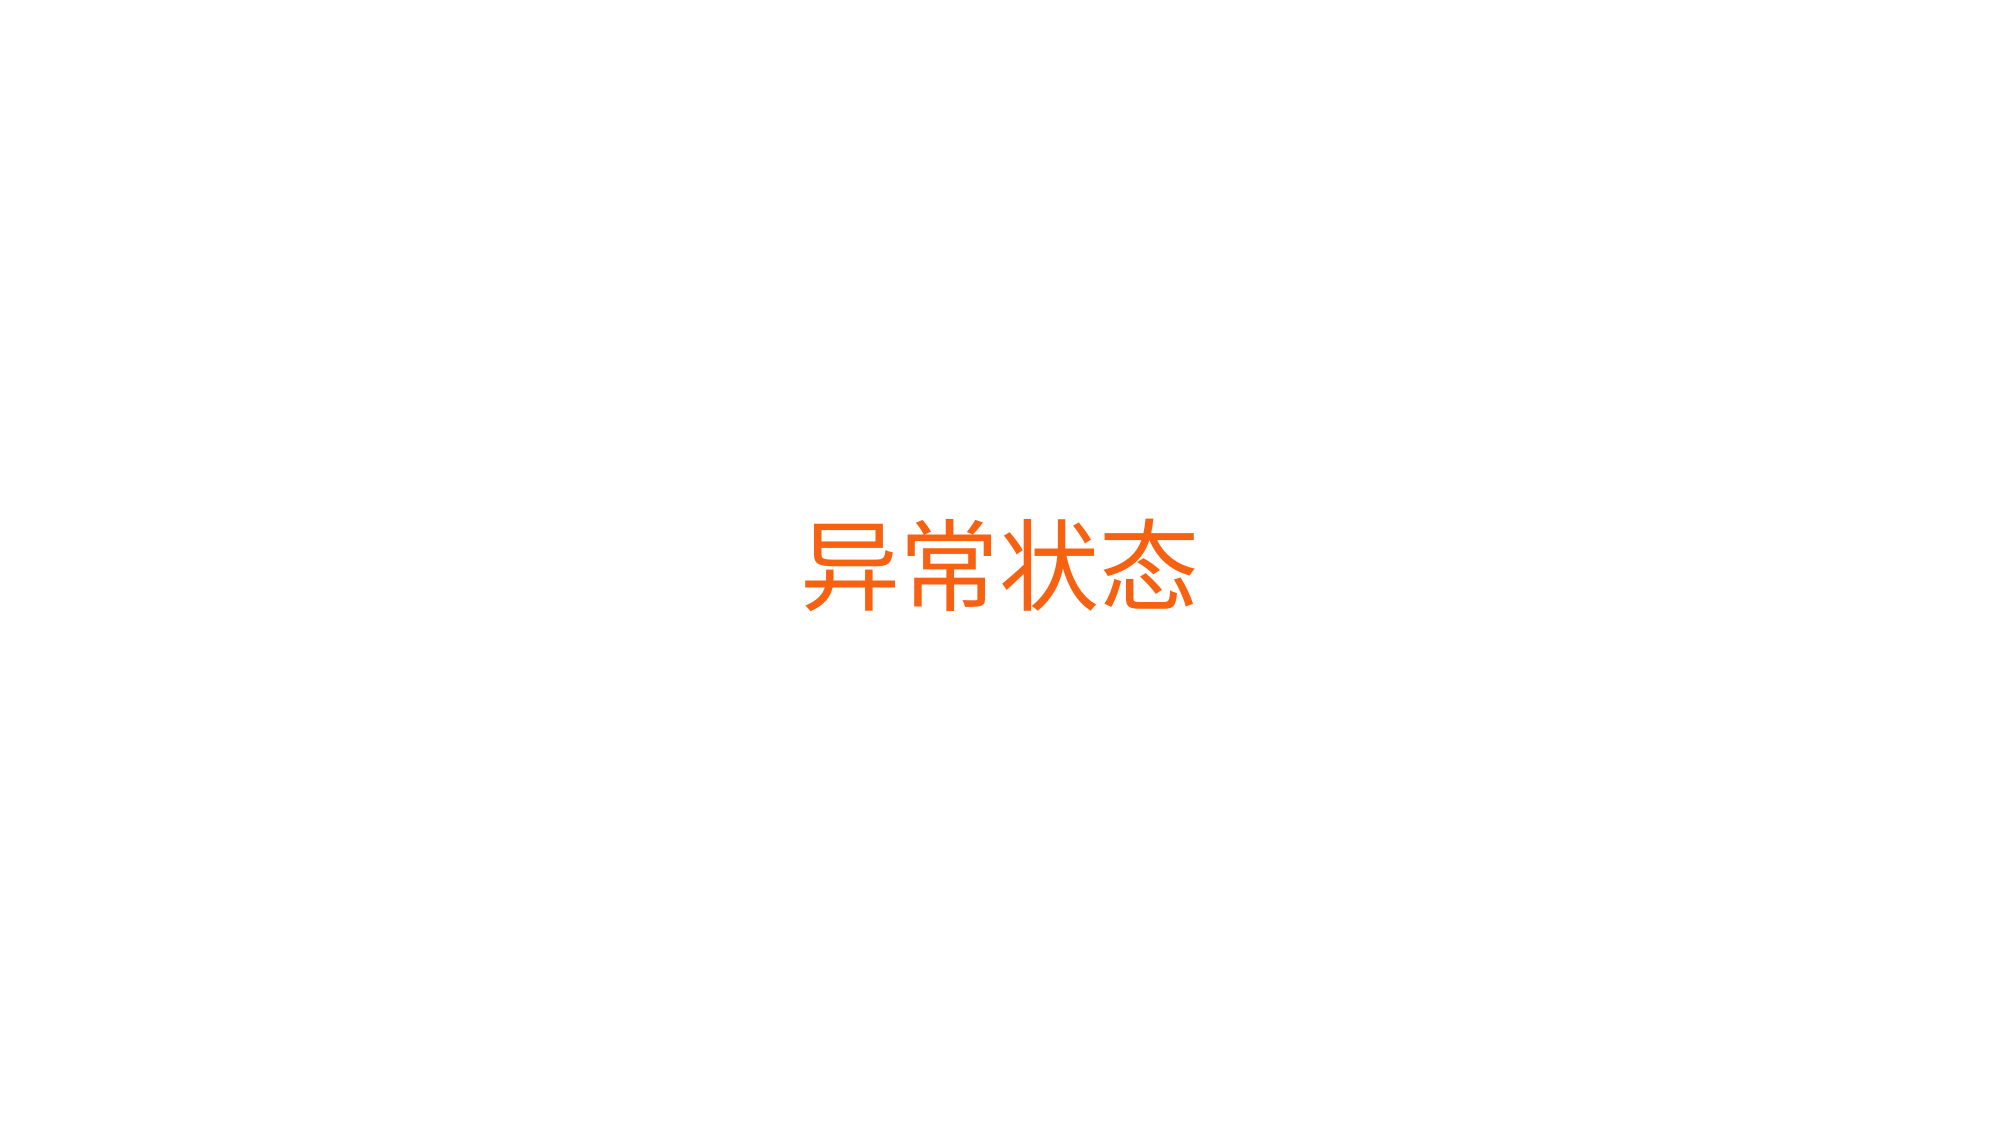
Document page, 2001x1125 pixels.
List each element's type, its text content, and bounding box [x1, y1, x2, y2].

title 异常状态 [249, 491, 1750, 634]
